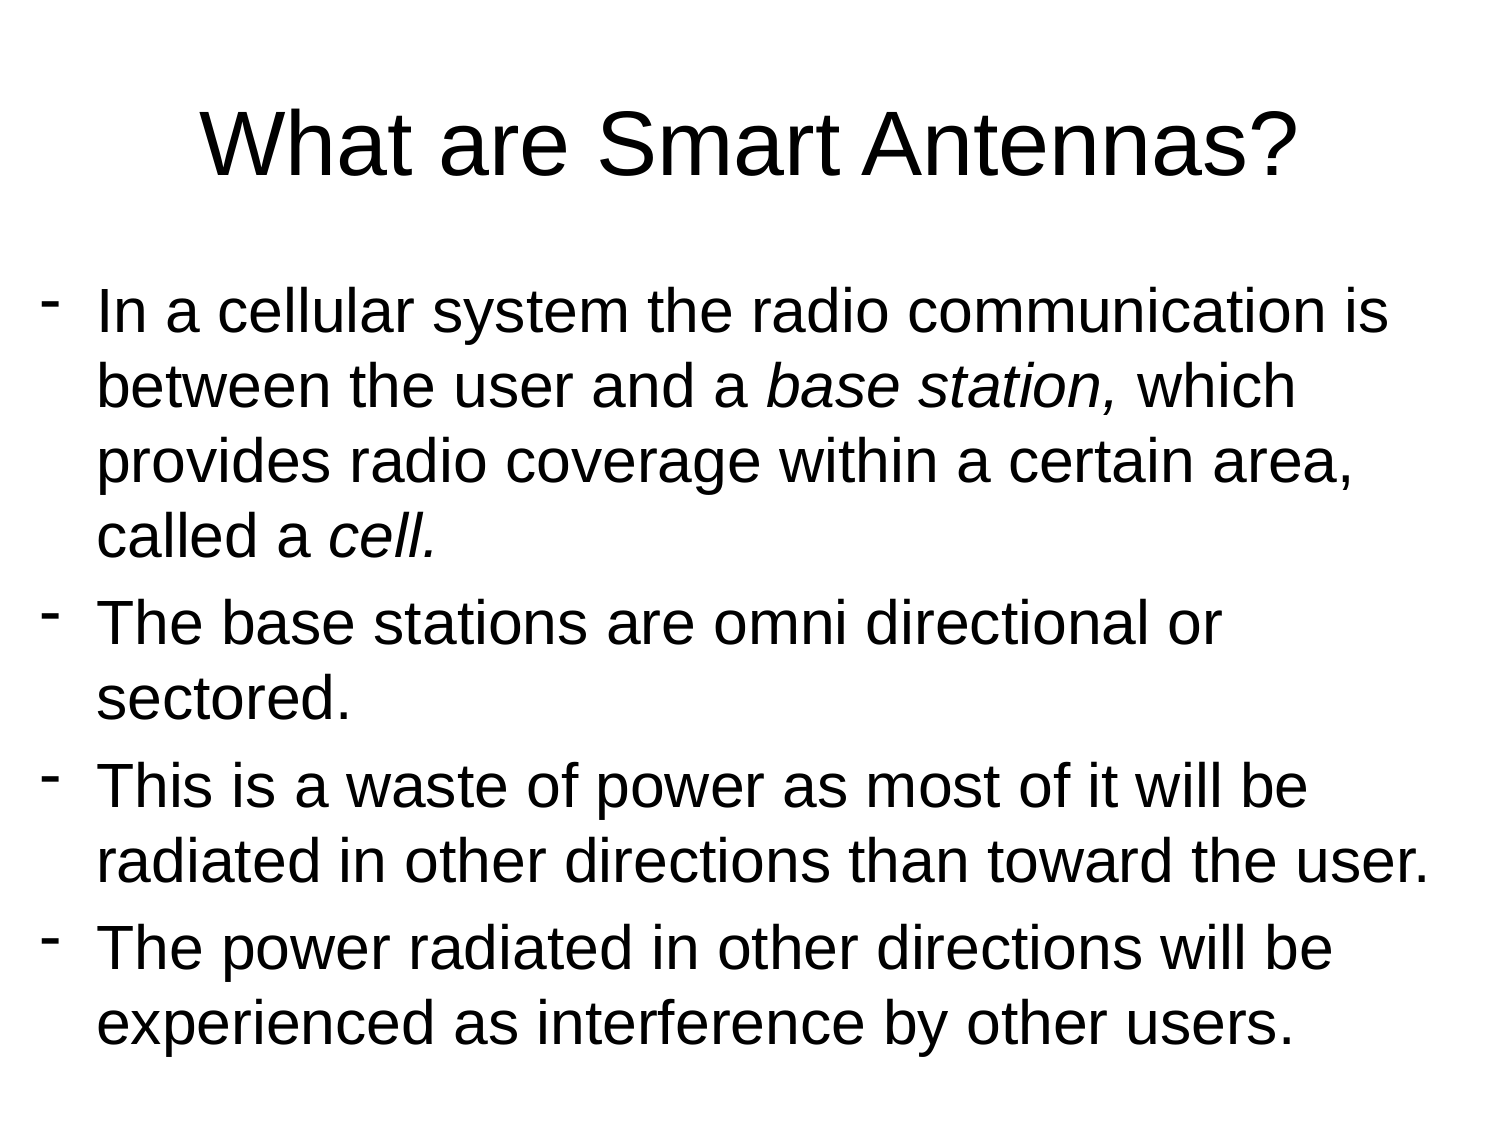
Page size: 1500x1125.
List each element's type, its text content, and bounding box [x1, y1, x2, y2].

list In a cellular system the radio communication is between the user and a base station, which provides radio coverage within a certain area, called a cell. The base stations are omni directional or sectored. This is a waste of power as most of it will be radiated in other directions than toward the user. The power radiated in other directions will be experienced as interference by other users. [24, 262, 1463, 1088]
title What are Smart Antennas? [75, 45, 1425, 233]
